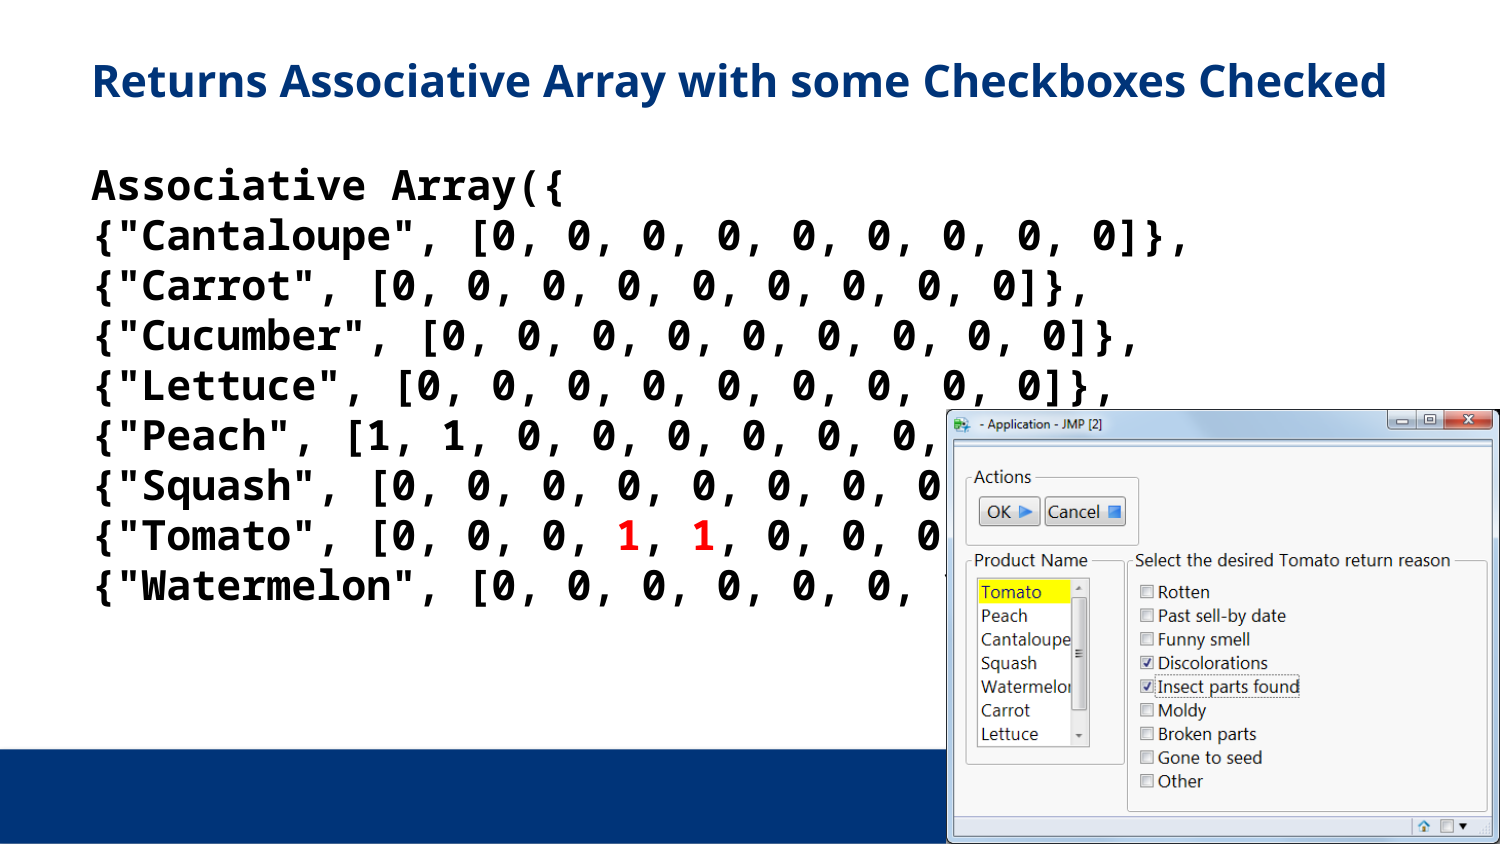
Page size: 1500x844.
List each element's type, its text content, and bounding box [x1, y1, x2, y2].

list Associative Array({ {"Cantaloupe", [0, 0, 0, 0, 0, 0, 0, 0, 0]}, {"Carrot", [0, 0, 0, 0, 0, 0, 0, 0, 0]}, {"Cucumber", [0, 0, 0, 0, 0, 0, 0, 0, 0]}, {"Lettuce", [0, 0, 0, 0, 0, 0, 0, 0, 0]}, {"Peach", [1, 1, 0, 0, 0, 0, 0, 0, 0]}, {"Squash", [0, 0, 0, 0, 0, 0, 0, 0, 0]}, {"Tomato", [0, 0, 0, 1, 1, 0, 0, 0, 0]}, {"Watermelon", [0, 0, 0, 0, 0, 0, 1, 1, 0]}}) [76, 151, 1429, 709]
title Returns Associative Array with some Checkboxes Checked [76, 18, 1429, 141]
picture [945, 408, 1500, 844]
